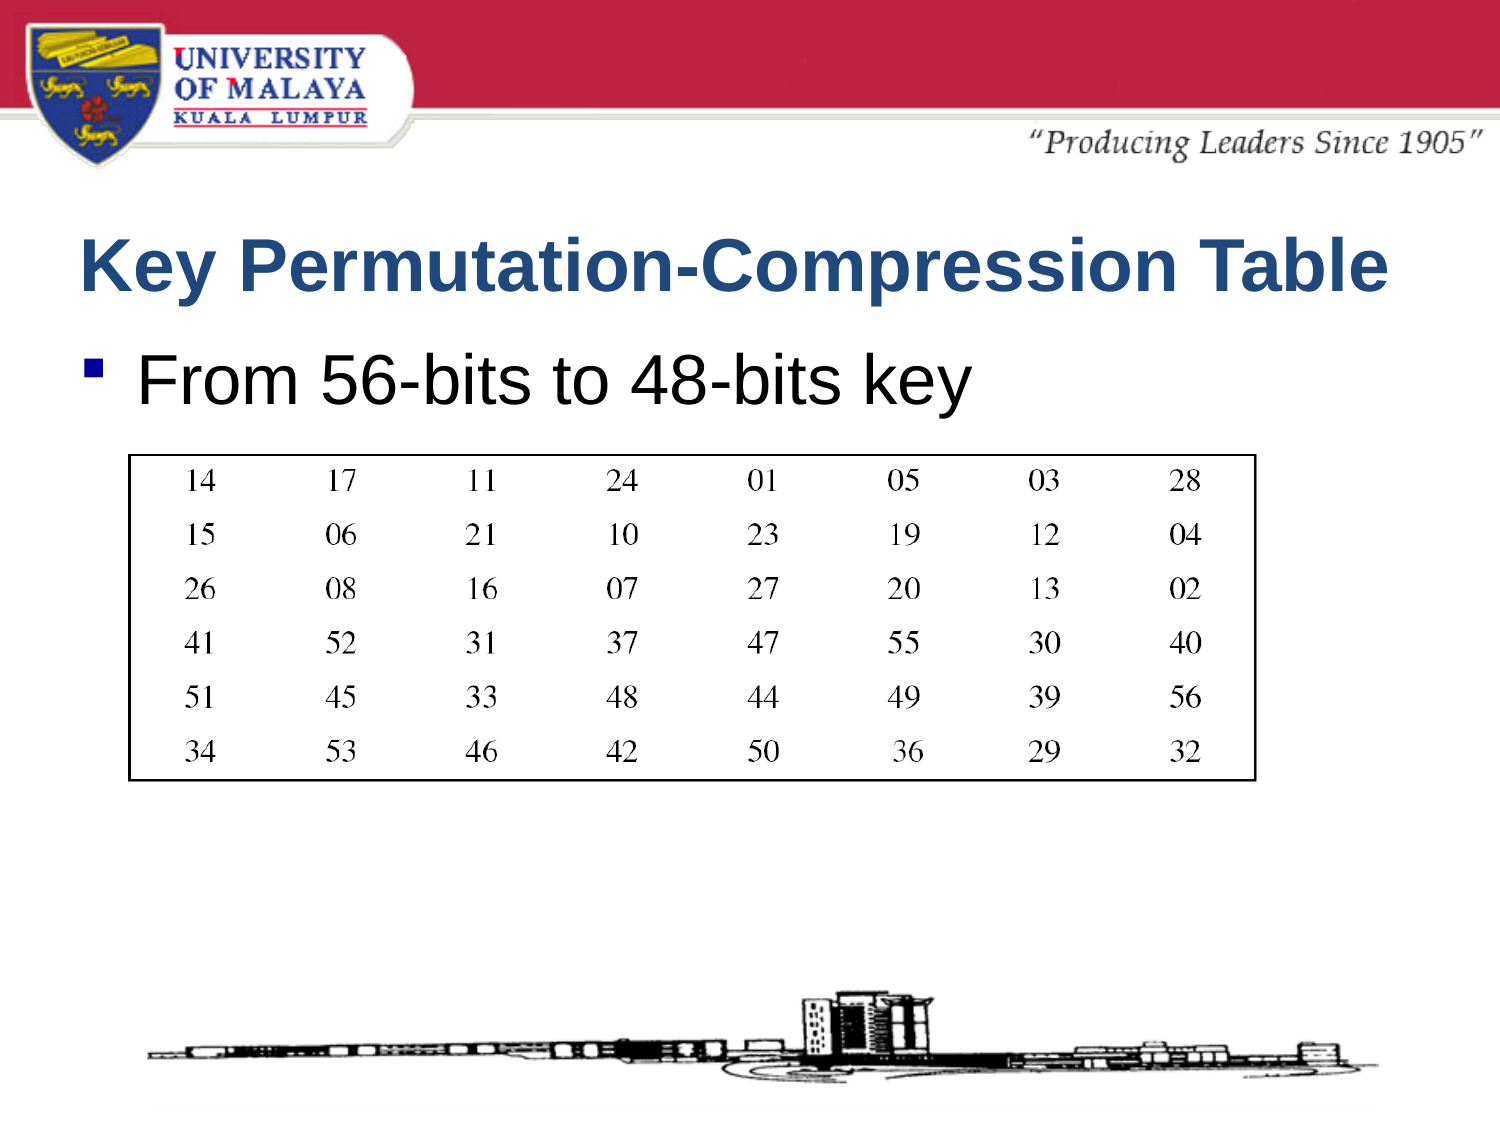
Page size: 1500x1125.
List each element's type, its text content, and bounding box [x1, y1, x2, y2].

title Key Permutation-Compression Table [64, 150, 1448, 315]
picture [0, 0, 1500, 169]
list From 56-bits to 48-bits key [64, 326, 1451, 988]
picture [111, 447, 1263, 788]
picture [147, 989, 1379, 1106]
